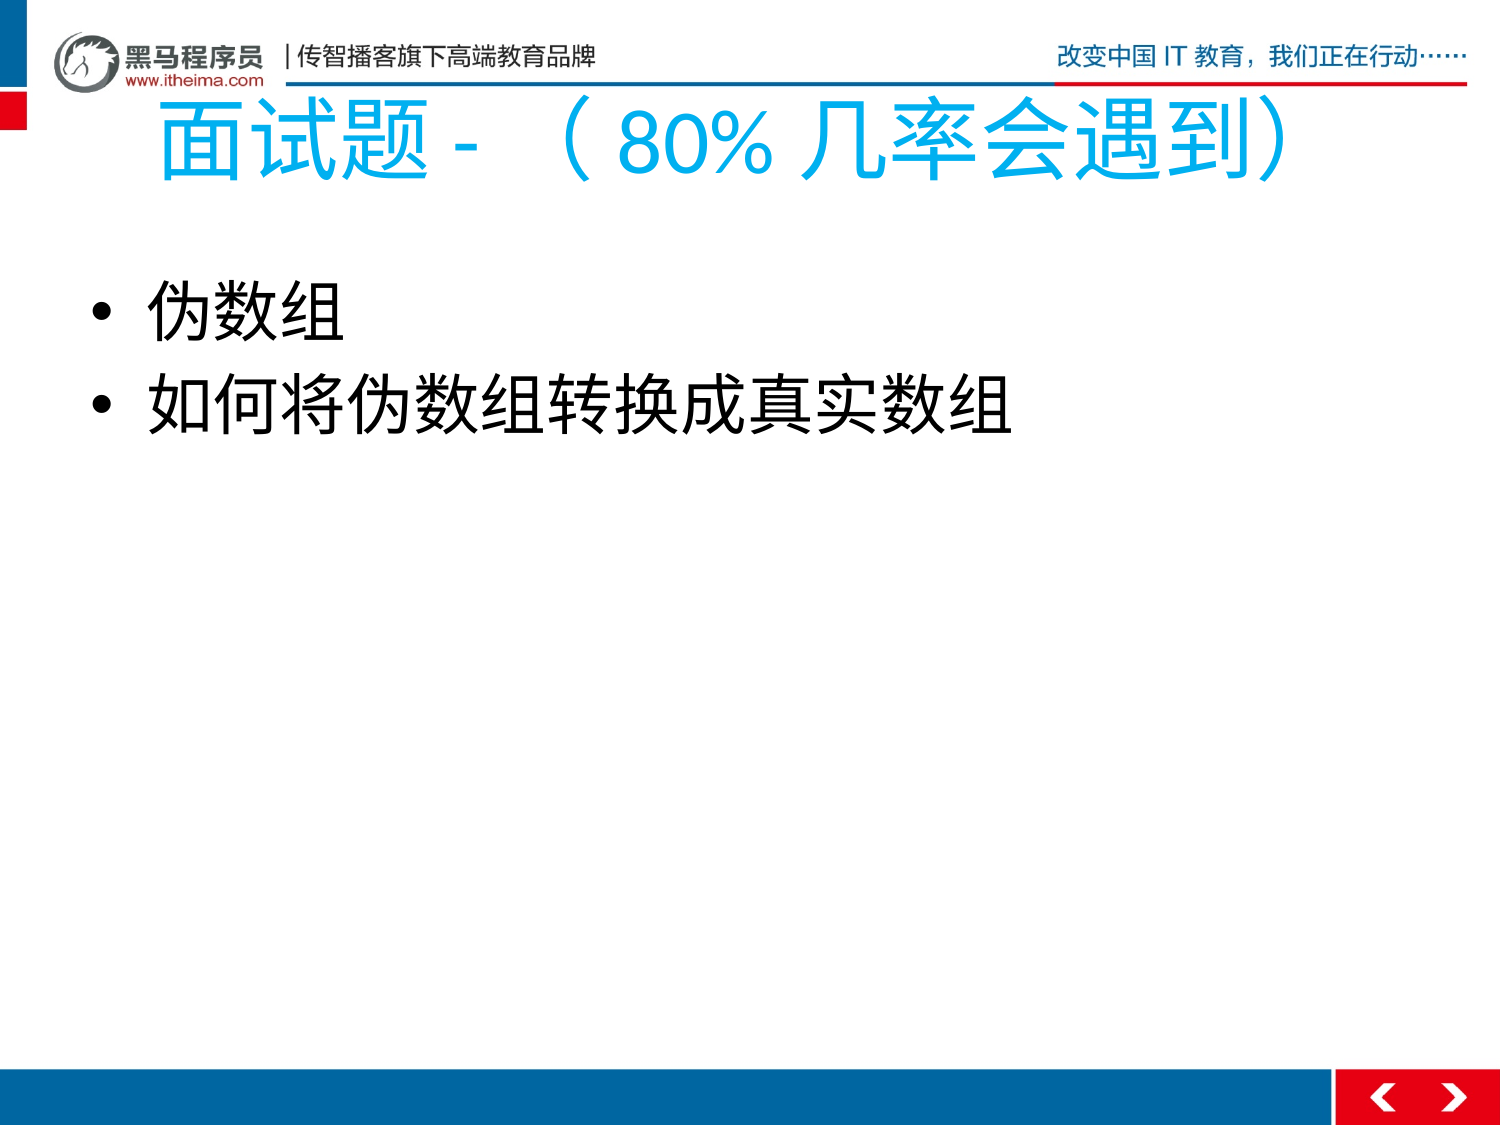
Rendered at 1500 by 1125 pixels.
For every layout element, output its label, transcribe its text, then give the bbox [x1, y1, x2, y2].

picture [0, 0, 1500, 1125]
list 伪数组 如何将伪数组转换成真实数组 [75, 262, 1425, 1005]
title 面试题-（80%几率会遇到） [76, 42, 1427, 231]
